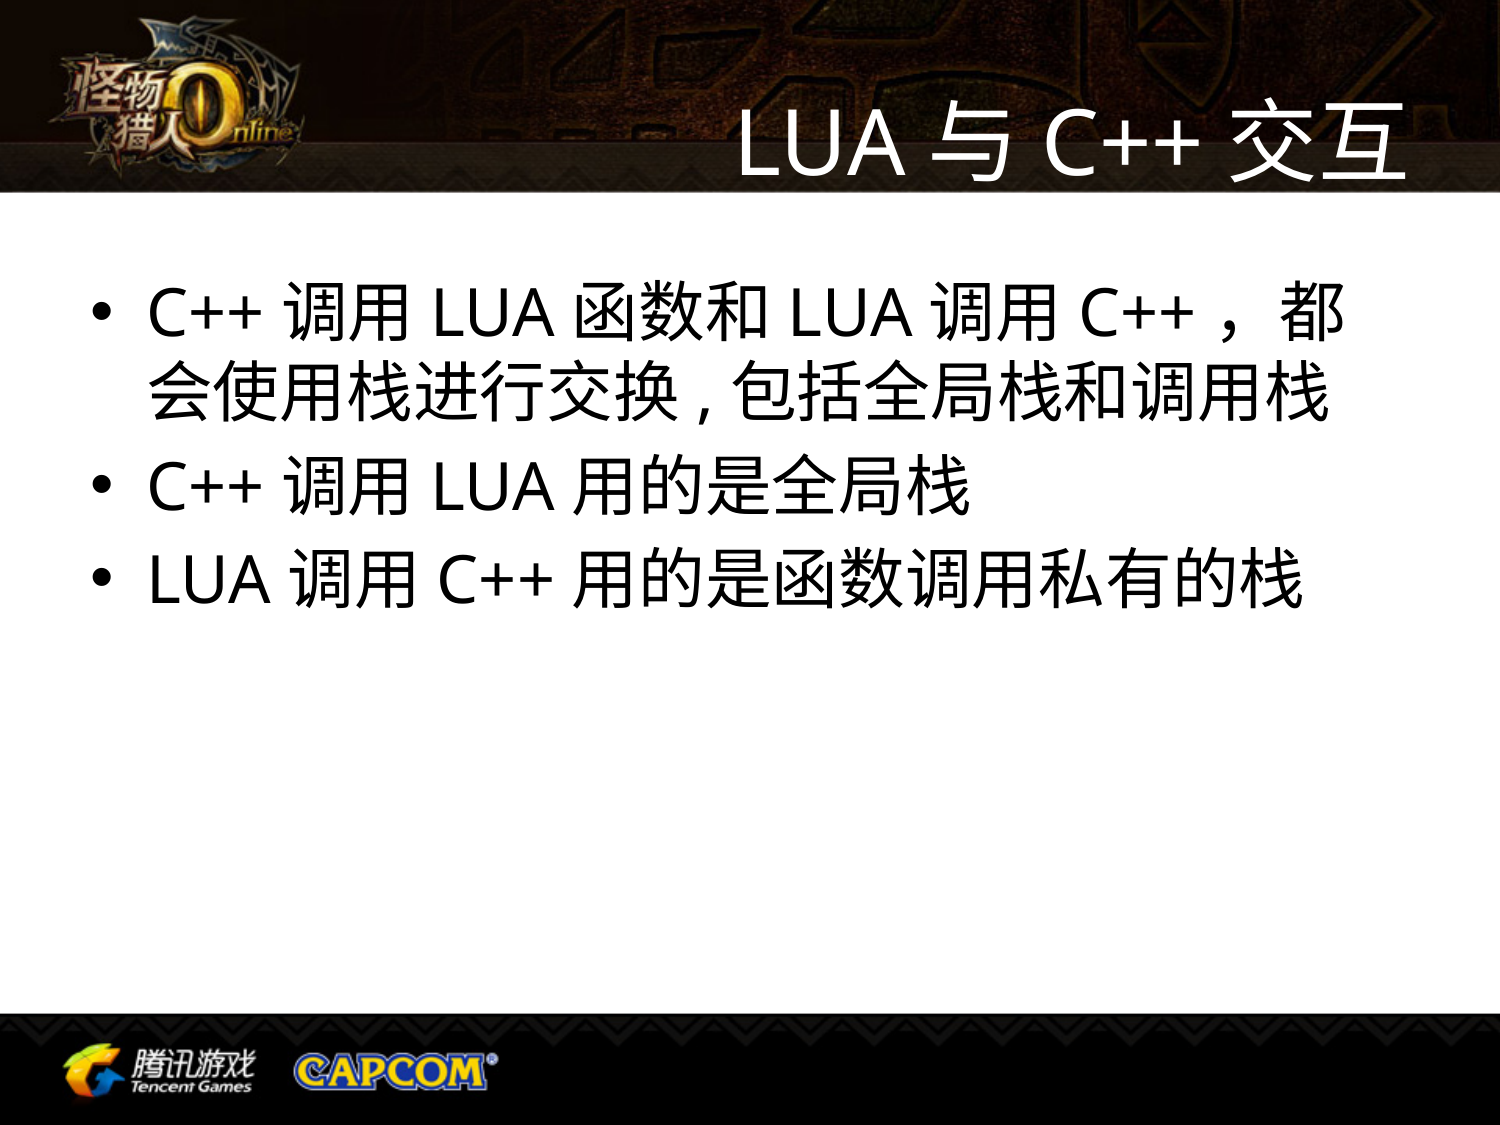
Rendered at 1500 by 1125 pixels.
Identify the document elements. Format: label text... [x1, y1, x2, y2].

title LUA与C++交互 [75, 45, 1425, 233]
list C++调用LUA函数和LUA调用C++，都会使用栈进行交换,包括全局栈和调用栈 C++调用LUA用的是全局栈 LUA调用C++用的是函数调用私有的栈 [75, 262, 1425, 1005]
picture [0, 0, 1500, 1125]
